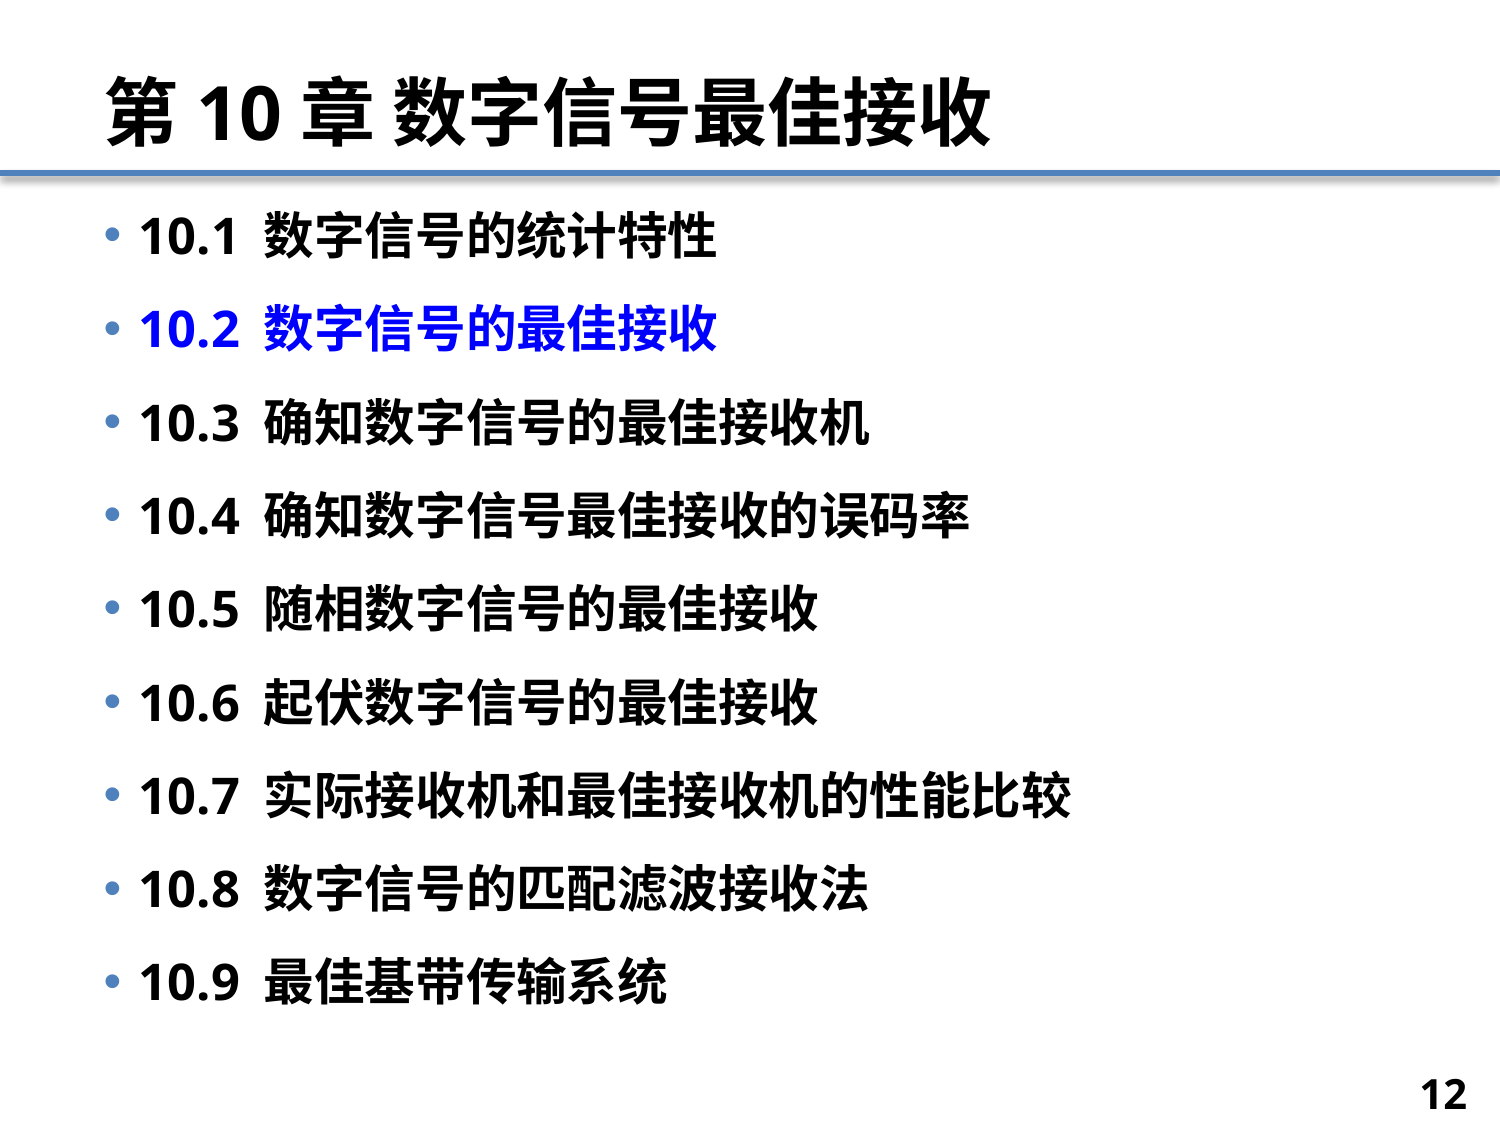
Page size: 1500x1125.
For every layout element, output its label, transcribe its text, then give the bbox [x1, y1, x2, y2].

list 10.1 数字信号的统计特性 10.2 数字信号的最佳接收 10.3 确知数字信号的最佳接收机 10.4 确知数字信号最佳接收的误码率 10.5 随相数字信号的最佳接收 10.6 起伏数字信号的最佳接收 10.7 实际接收机和最佳接收机的性能比较 10.8 数字信号的匹配滤波接收法 10.9 最佳基带传输系统 [88, 196, 1412, 1024]
slide_number 12 [1379, 1075, 1483, 1118]
title 第10章 数字信号最佳接收 [88, 30, 1412, 164]
